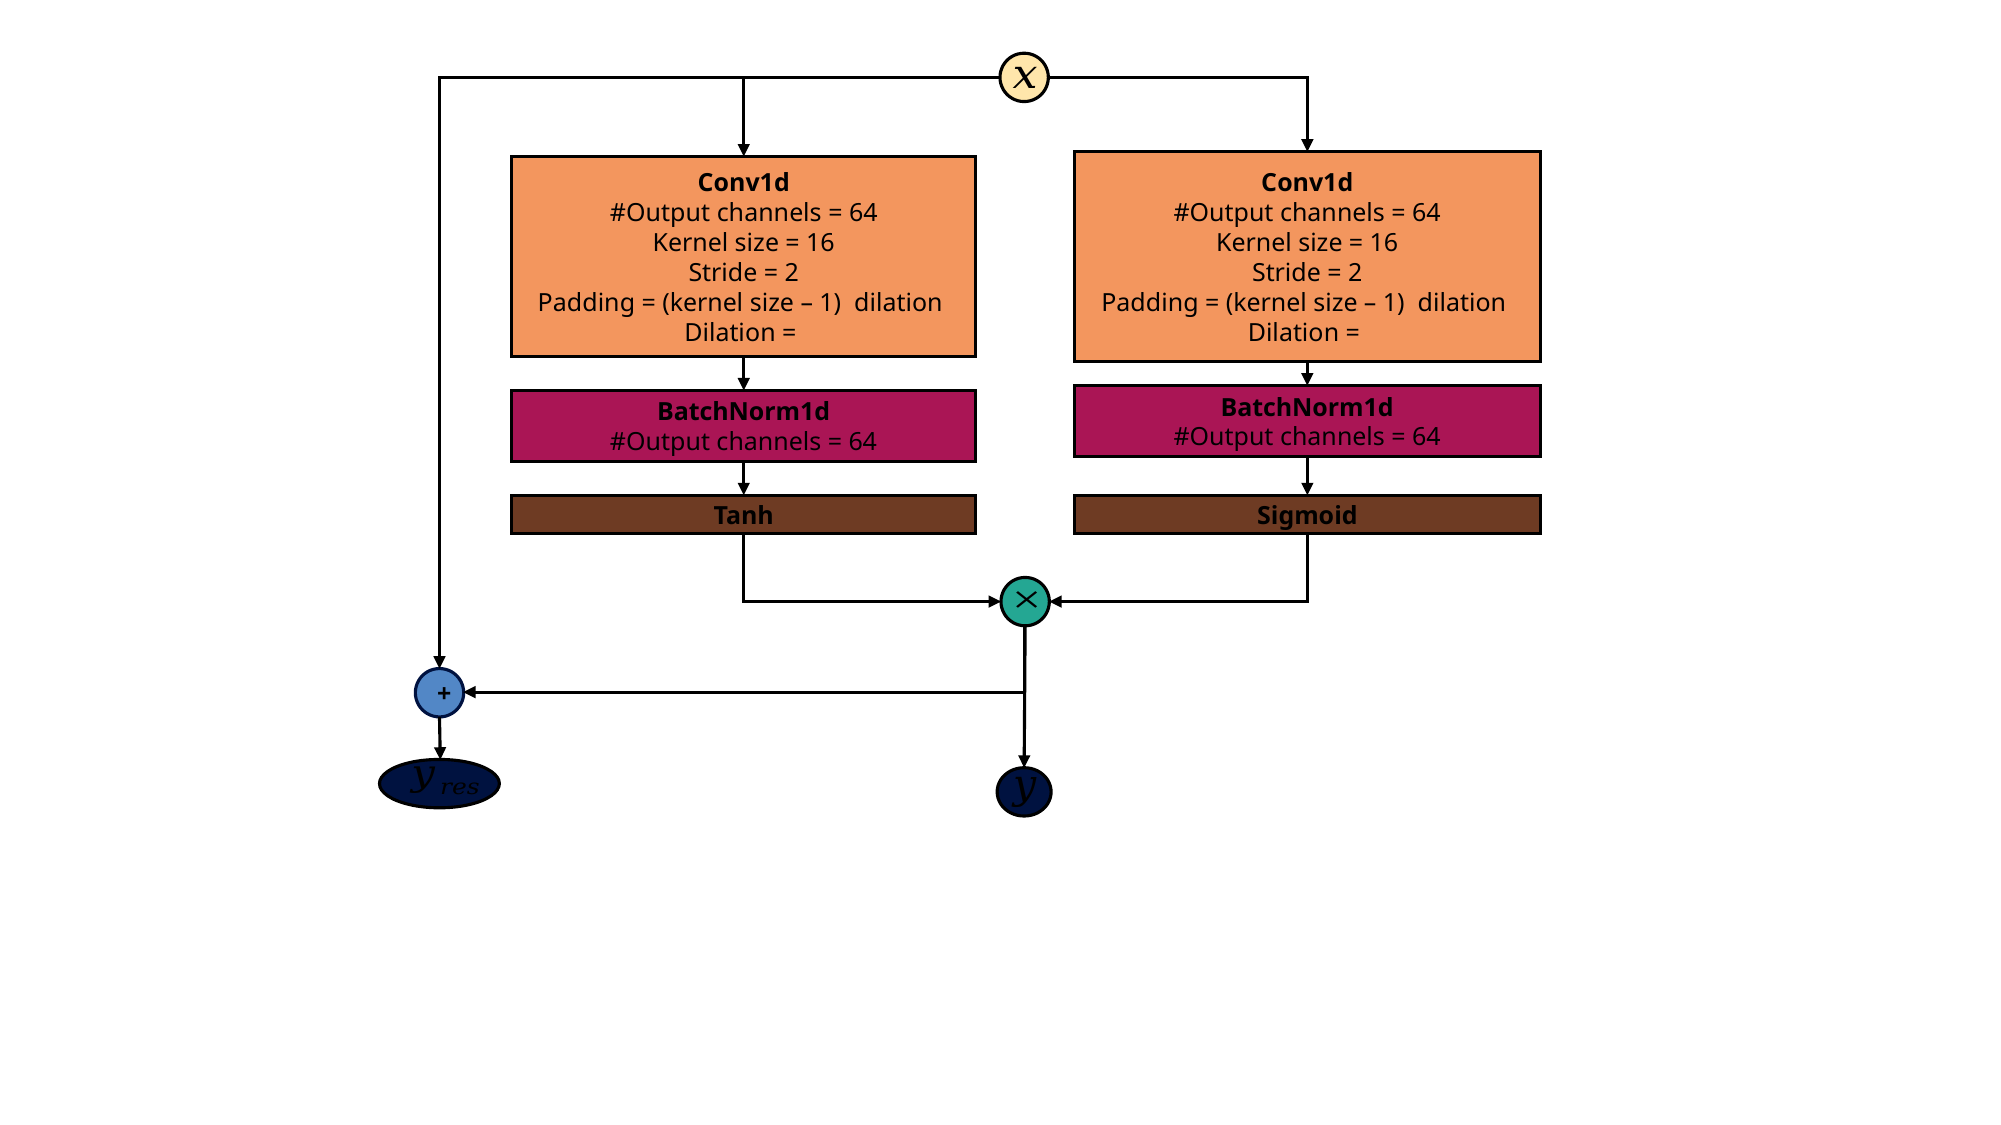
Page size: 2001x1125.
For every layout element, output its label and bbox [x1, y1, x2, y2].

text_box [379, 52, 1541, 817]
